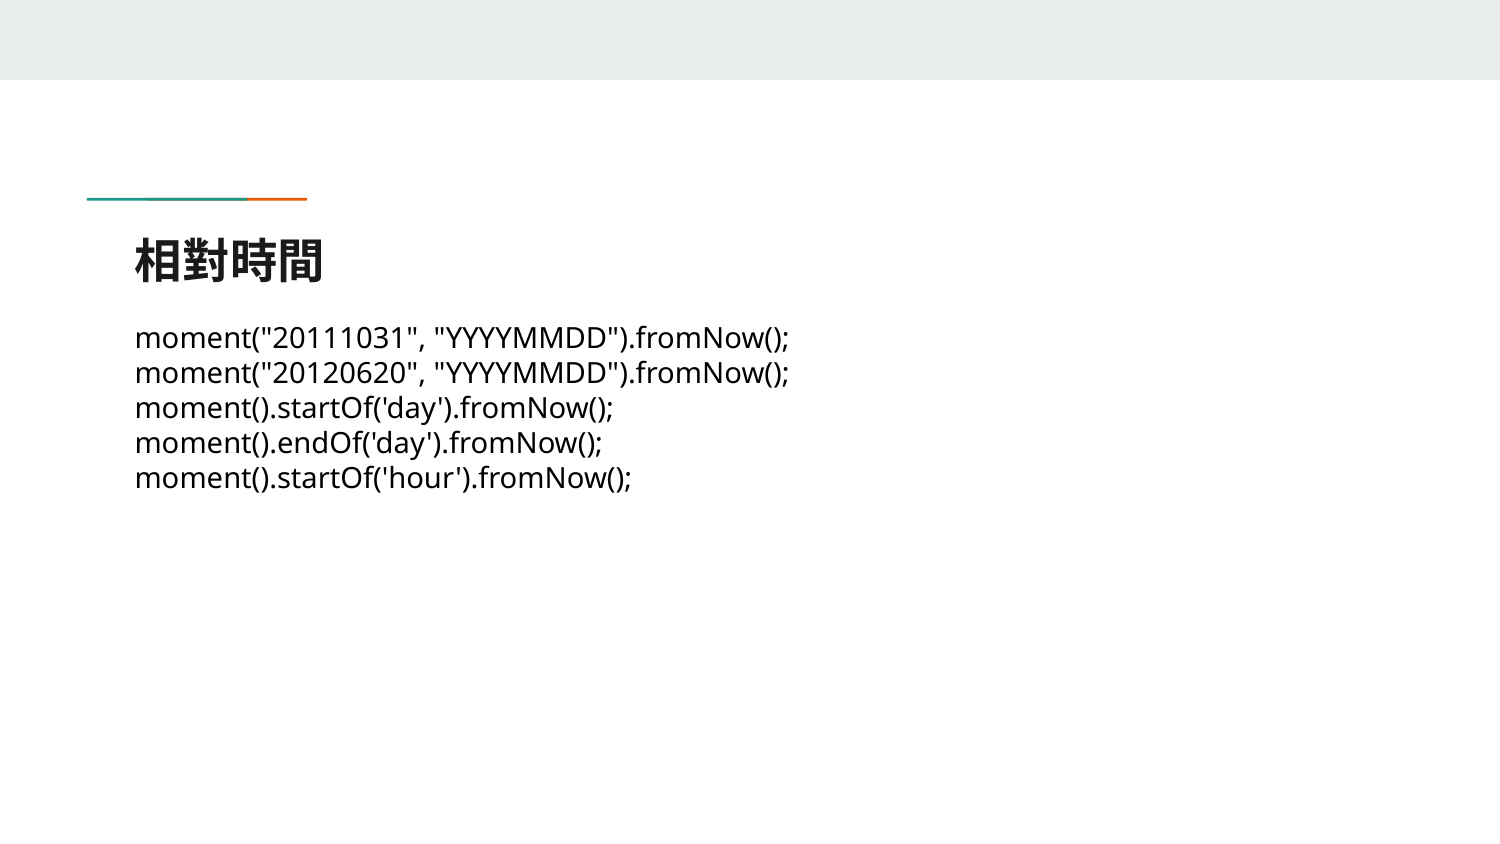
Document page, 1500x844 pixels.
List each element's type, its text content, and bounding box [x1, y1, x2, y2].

title 相對時間 [119, 216, 1381, 305]
text_box moment("20111031", "YYYYMMDD").fromNow(); moment("20120620", "YYYYMMDD").fromNow(); moment().startOf('day').fromNow(); moment().endOf('day').fromNow(); moment().startOf('hour').fromNow(); [119, 304, 1032, 544]
